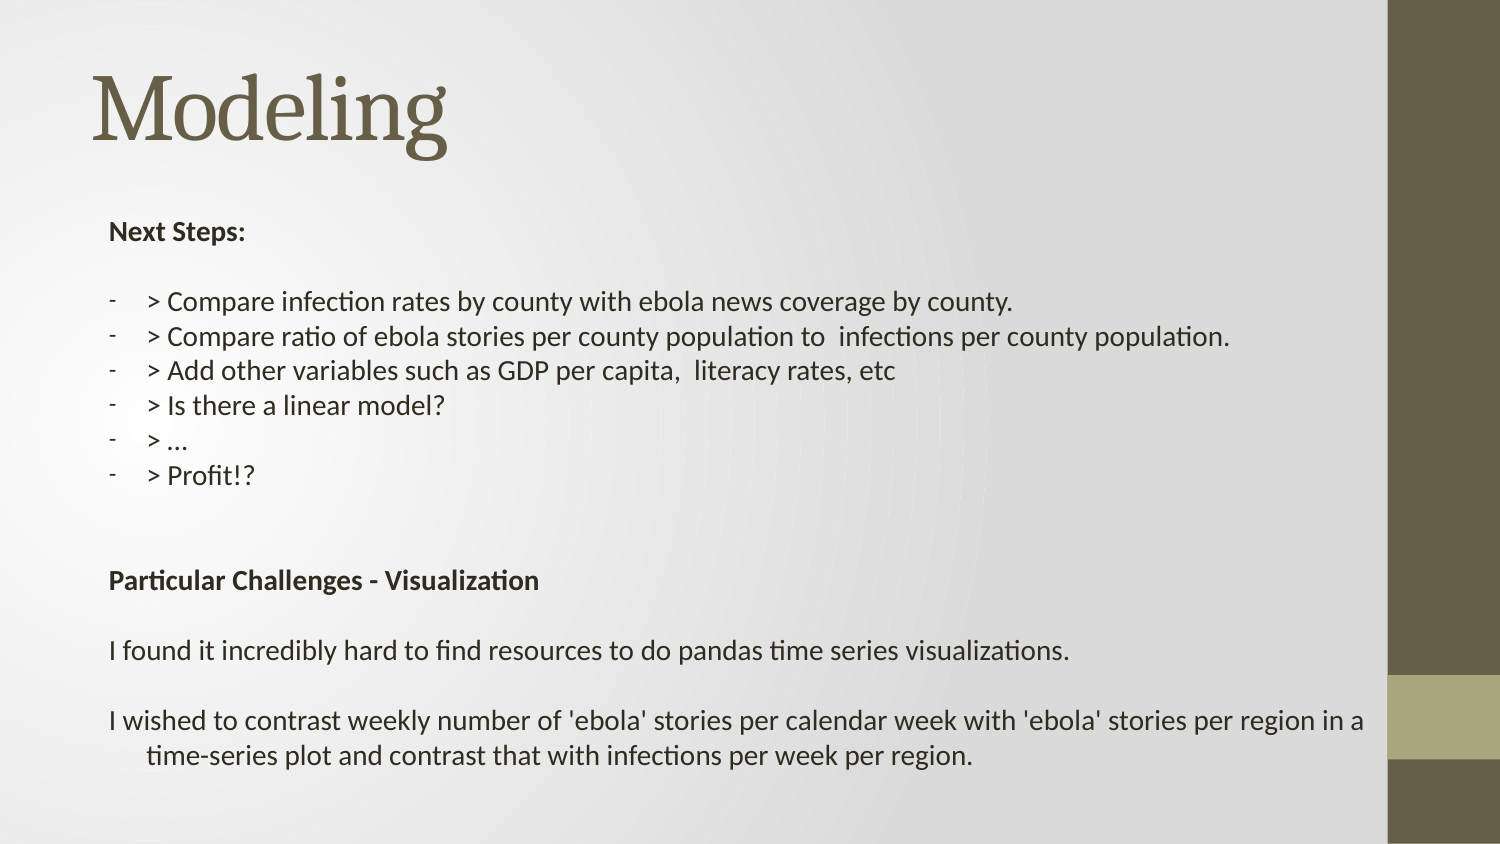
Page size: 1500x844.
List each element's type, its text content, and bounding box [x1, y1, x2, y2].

list Next Steps: > Compare infection rates by county with ebola news coverage by county. > Compare ratio of ebola stories per county population to infections per county population. > Add other variables such as GDP per capita, literacy rates, etc > Is there a linear model? > … > Profit!? Particular Challenges - Visualization I found it incredibly hard to find resources to do pandas time series visualizations. I wished to contrast weekly number of 'ebola' stories per calendar week with 'ebola' stories per region in a time-series plot and contrast that with infections per week per region. [75, 196, 1425, 808]
title Modeling [75, 33, 1425, 175]
